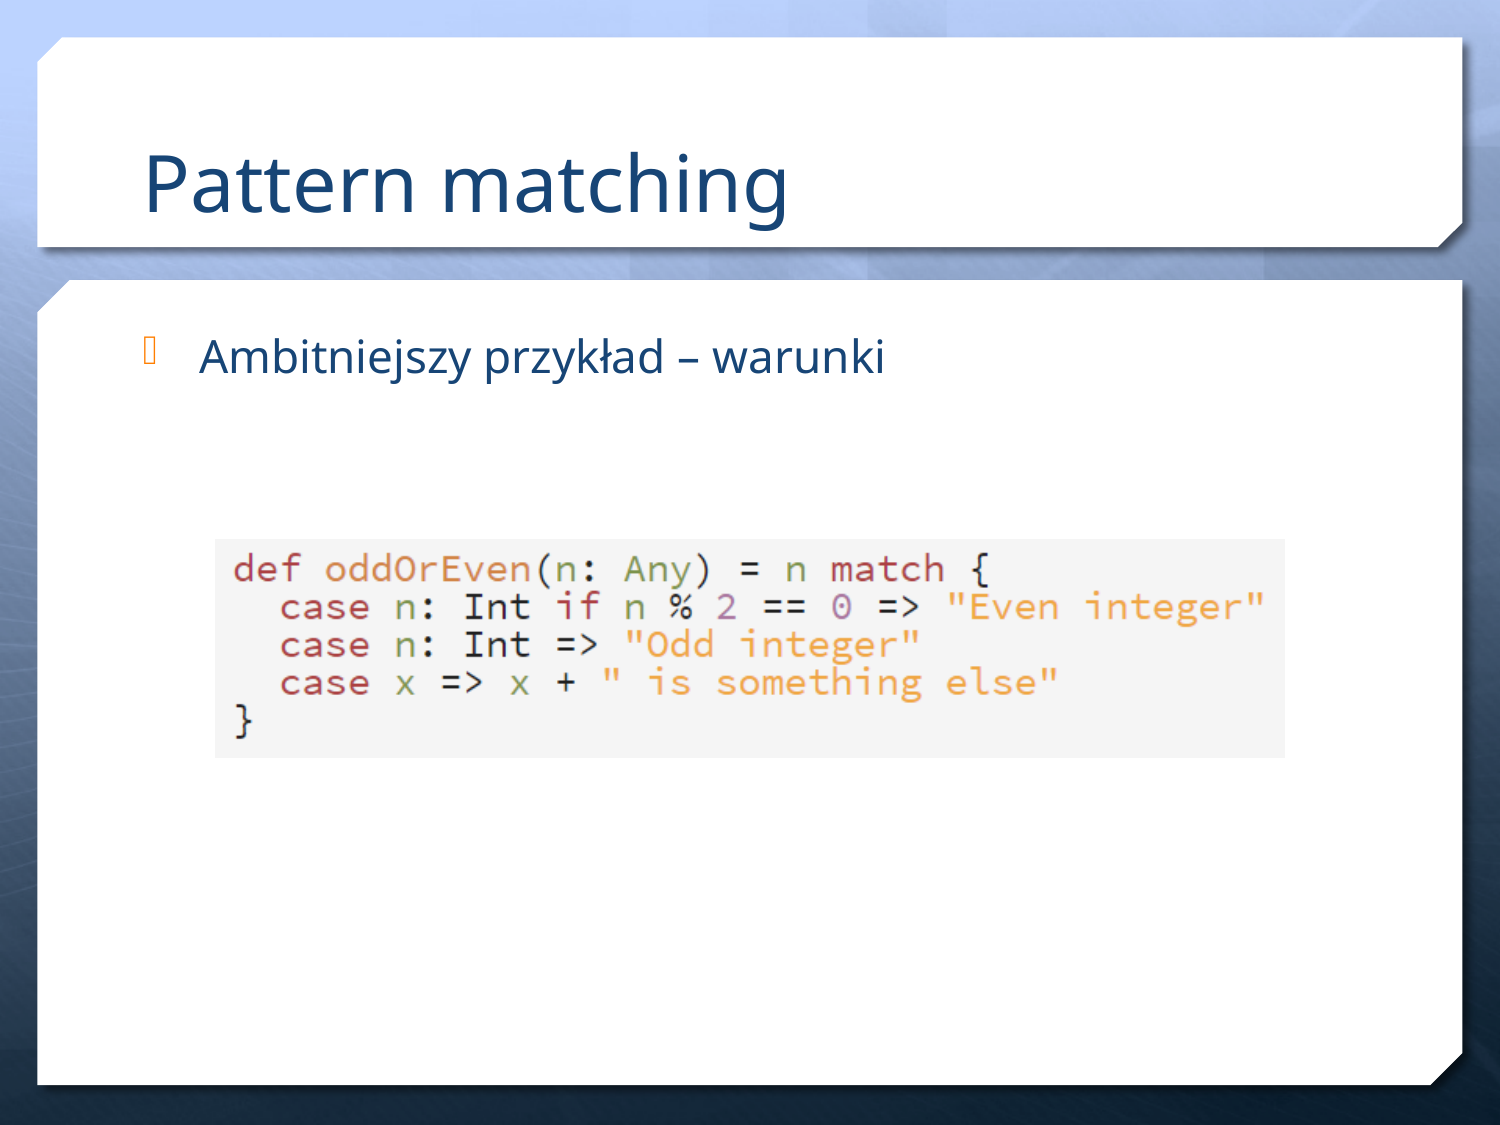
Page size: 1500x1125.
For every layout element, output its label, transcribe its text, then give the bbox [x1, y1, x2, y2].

list Ambitniejszy przykład – warunki [127, 319, 1372, 978]
title Pattern matching [127, 48, 1372, 236]
picture [214, 539, 1285, 758]
